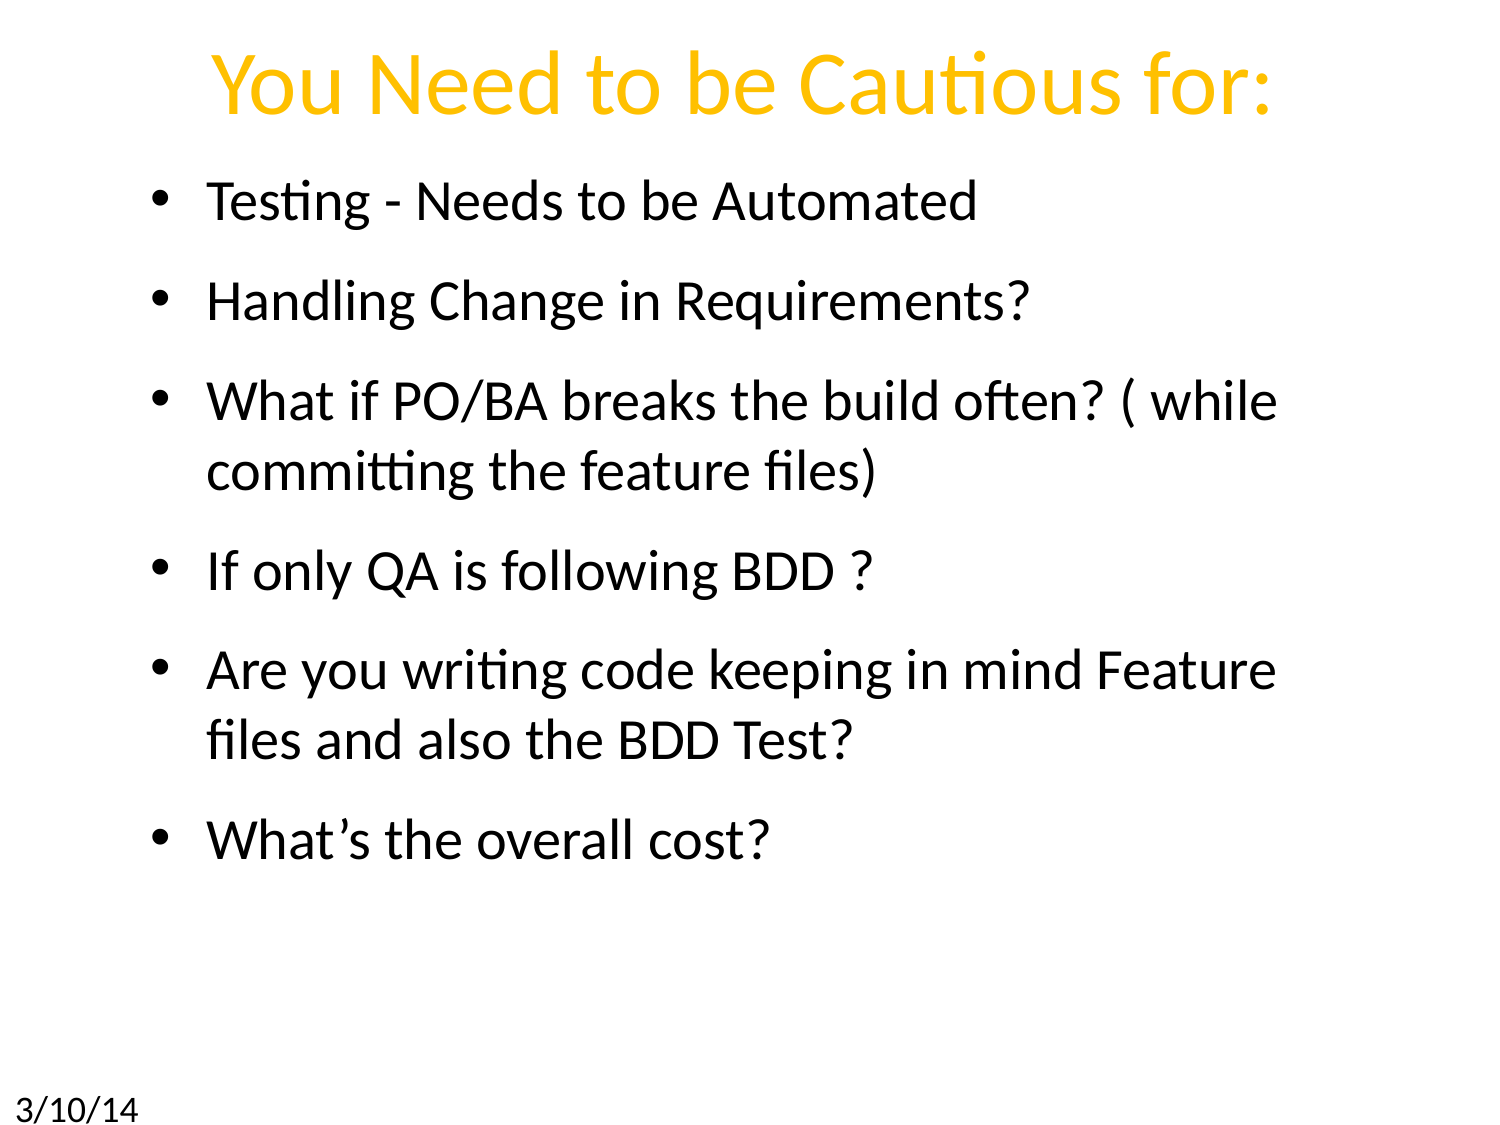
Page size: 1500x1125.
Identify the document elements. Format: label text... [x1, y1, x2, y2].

subtitle Testing - Needs to be Automated Handling Change in Requirements? What if PO/BA breaks the build often? ( while committing the feature files) If only QA is following BDD ? Are you writing code keeping in mind Feature files and also the BDD Test? What’s the overall cost? [150, 162, 1375, 1050]
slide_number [0, 1077, 350, 1125]
title You Need to be Cautious for: [137, 24, 1350, 175]
